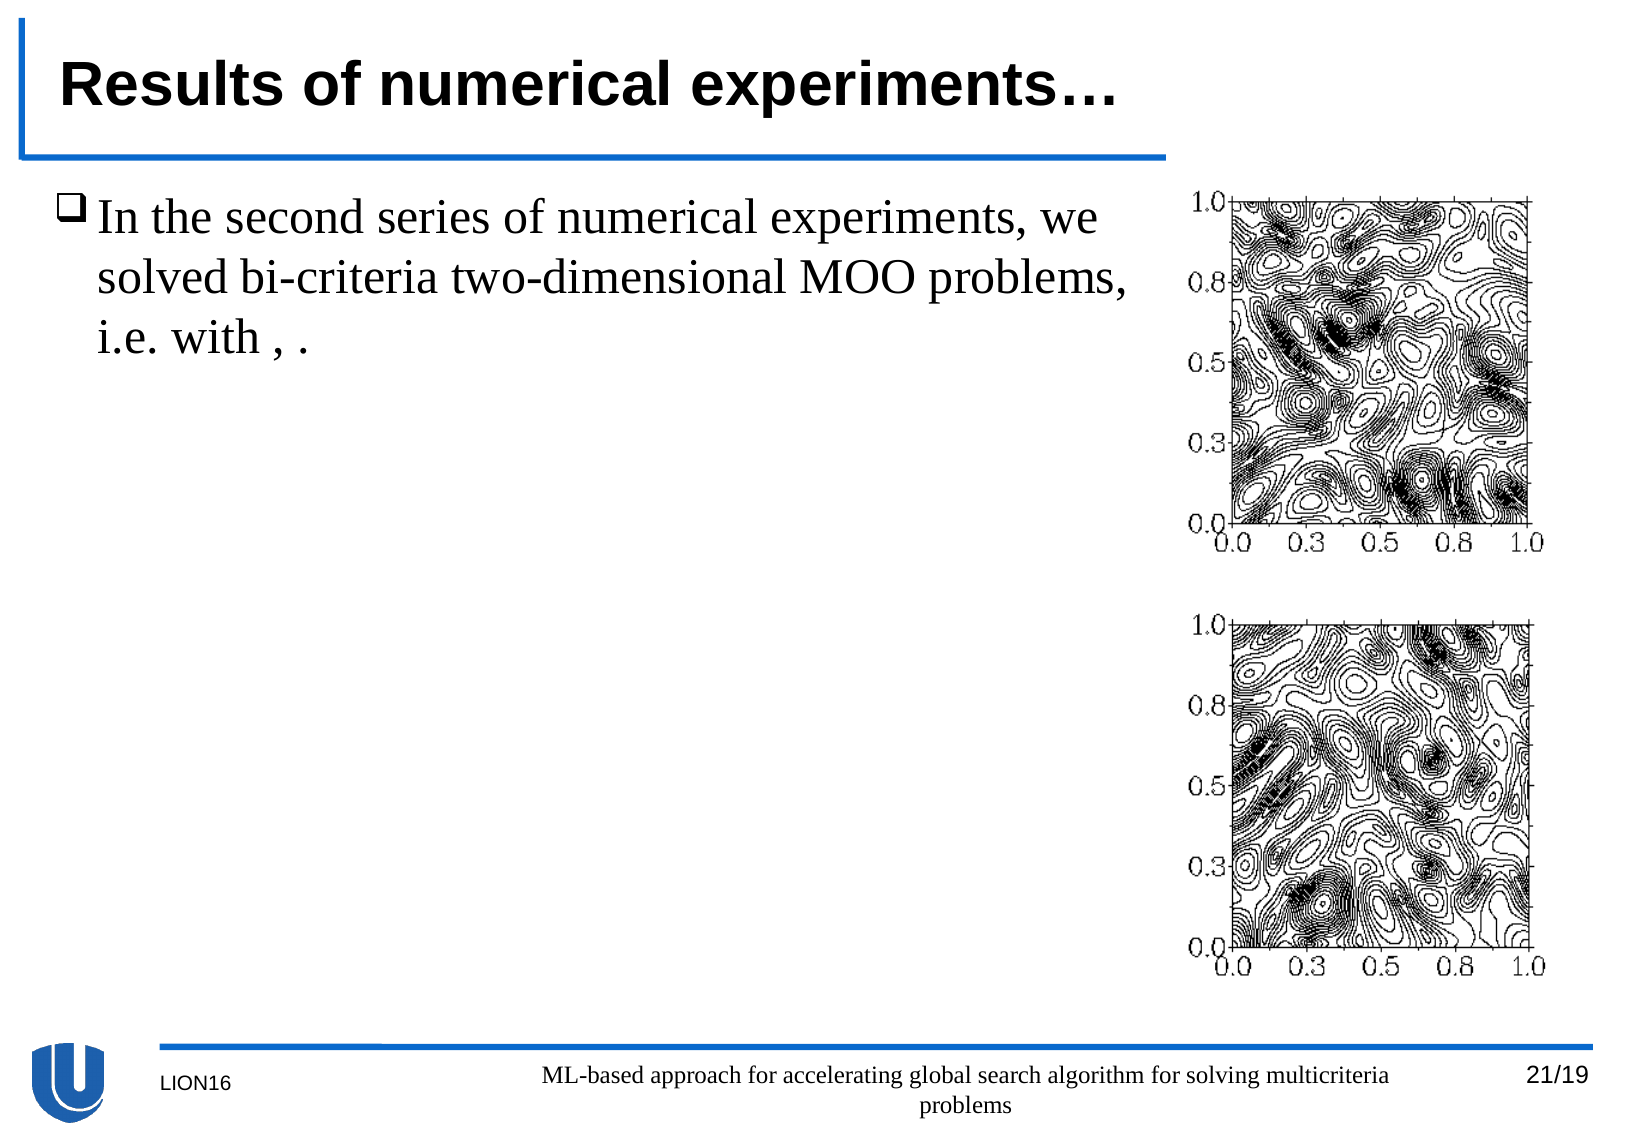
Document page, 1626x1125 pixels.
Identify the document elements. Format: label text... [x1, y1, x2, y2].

slide_number 21/19 [1450, 1051, 1605, 1125]
picture [1166, 144, 1587, 1024]
title Results of numerical experiments… [44, 33, 1598, 127]
slide_number LION16 [144, 1062, 482, 1125]
picture [32, 1043, 104, 1123]
footer ML-based approach for accelerating global search algorithm for solving multicriteria problems [493, 1051, 1439, 1125]
